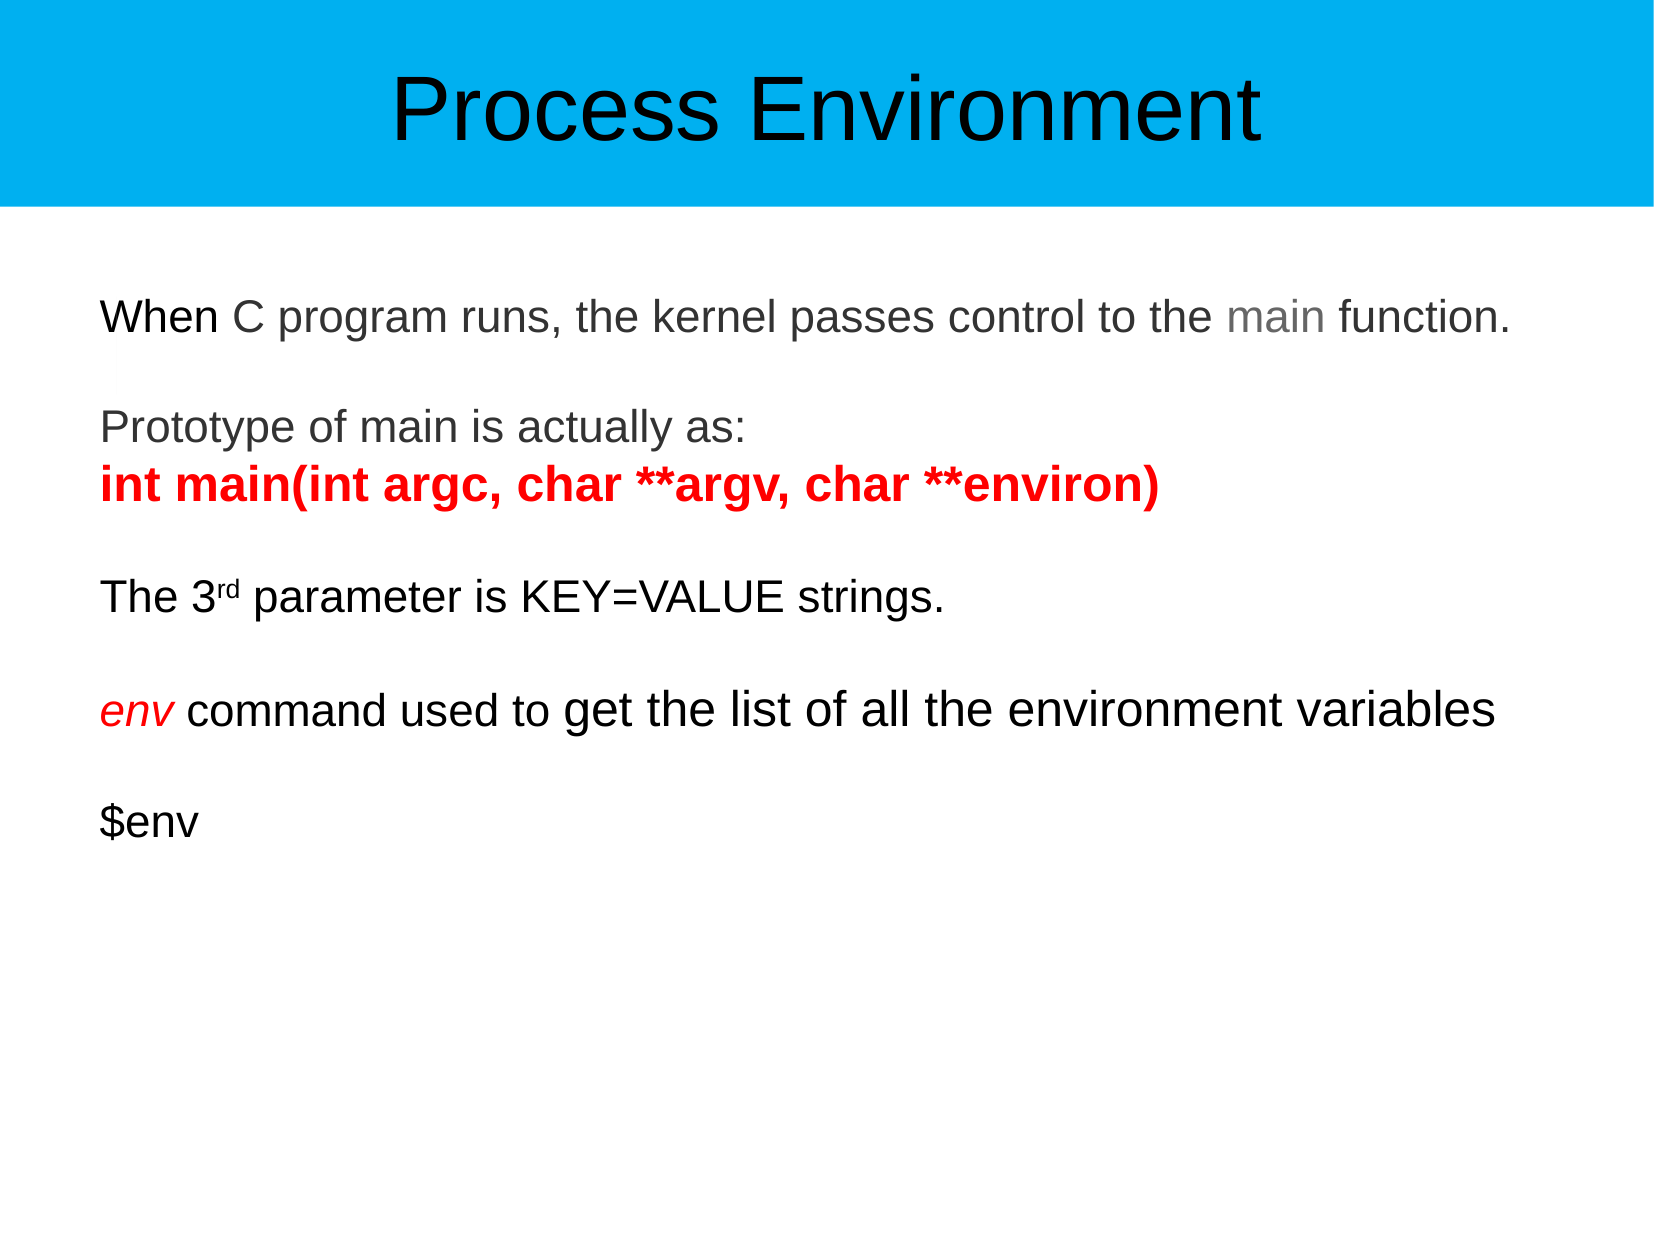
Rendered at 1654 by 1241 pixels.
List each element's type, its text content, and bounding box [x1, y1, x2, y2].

text_box Process Environment [0, 0, 1654, 207]
text_box When C program runs, the kernel passes control to the main function. Prototype of main is actually as: int main(int argc, char **argv, char **environ) The 3rd parameter is KEY=VALUE strings. env command used to get the list of all the environment variables $env [84, 278, 1569, 964]
